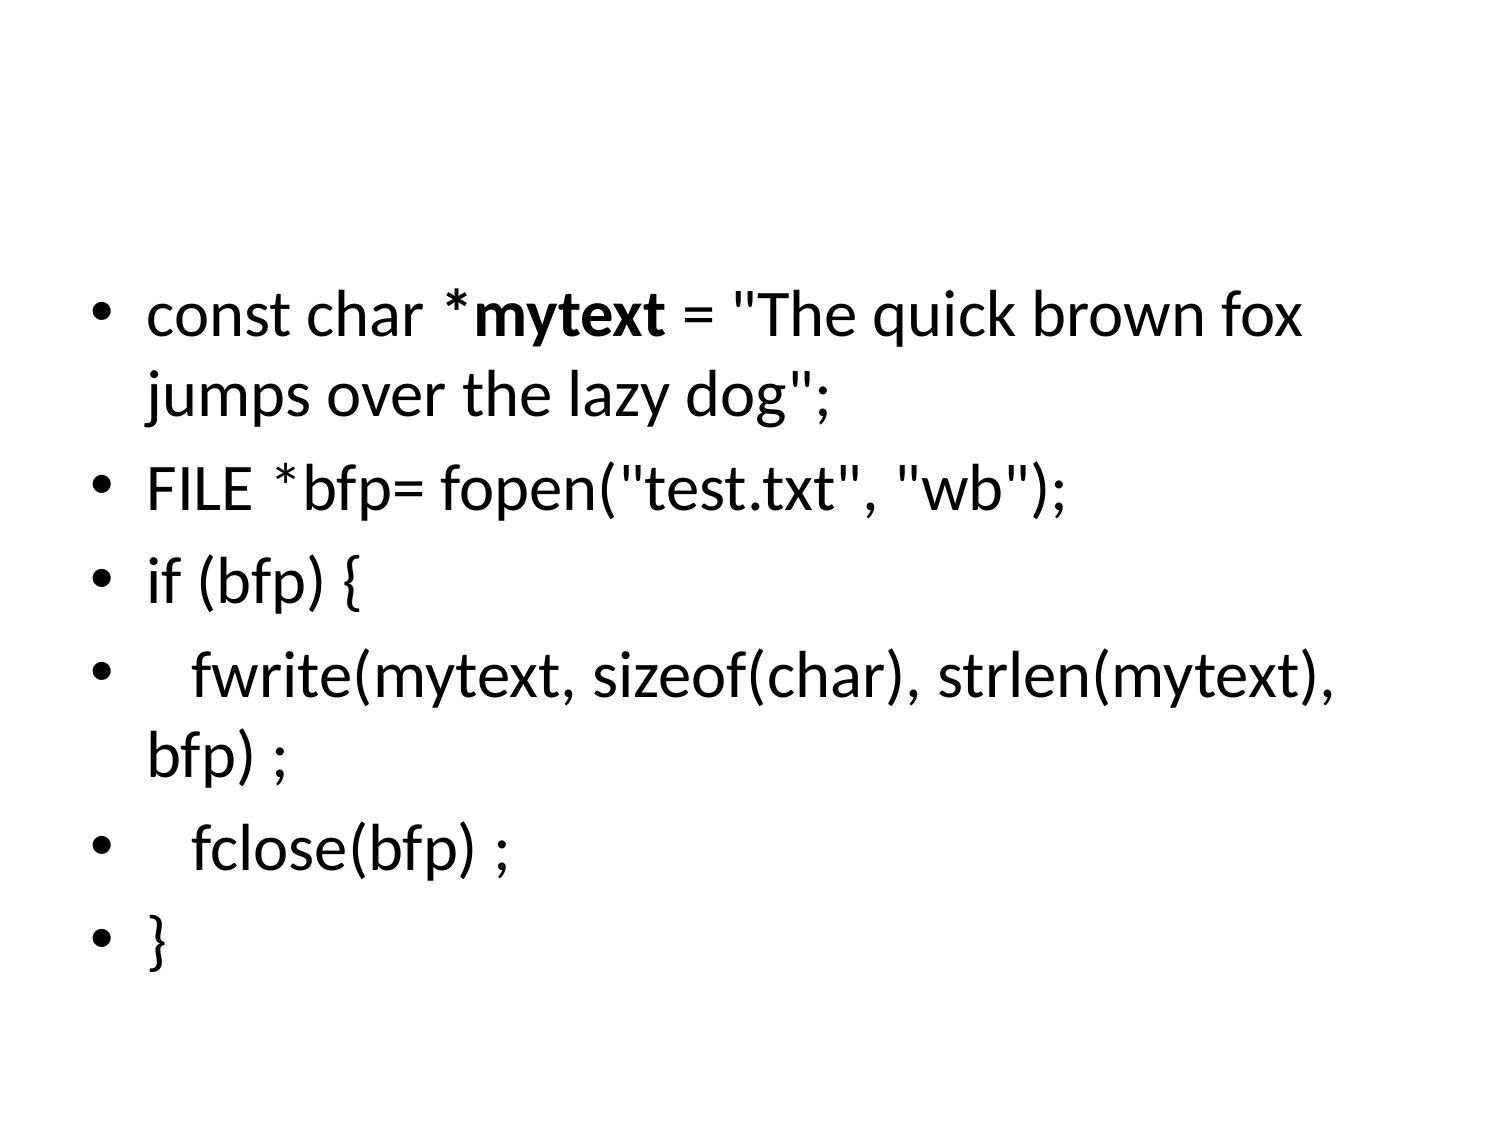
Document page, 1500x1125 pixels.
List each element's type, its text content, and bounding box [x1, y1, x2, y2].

list const char *mytext = "The quick brown fox jumps over the lazy dog"; FILE *bfp= fopen("test.txt", "wb"); if (bfp) { fwrite(mytext, sizeof(char), strlen(mytext), bfp) ; fclose(bfp) ; } [75, 262, 1425, 1005]
